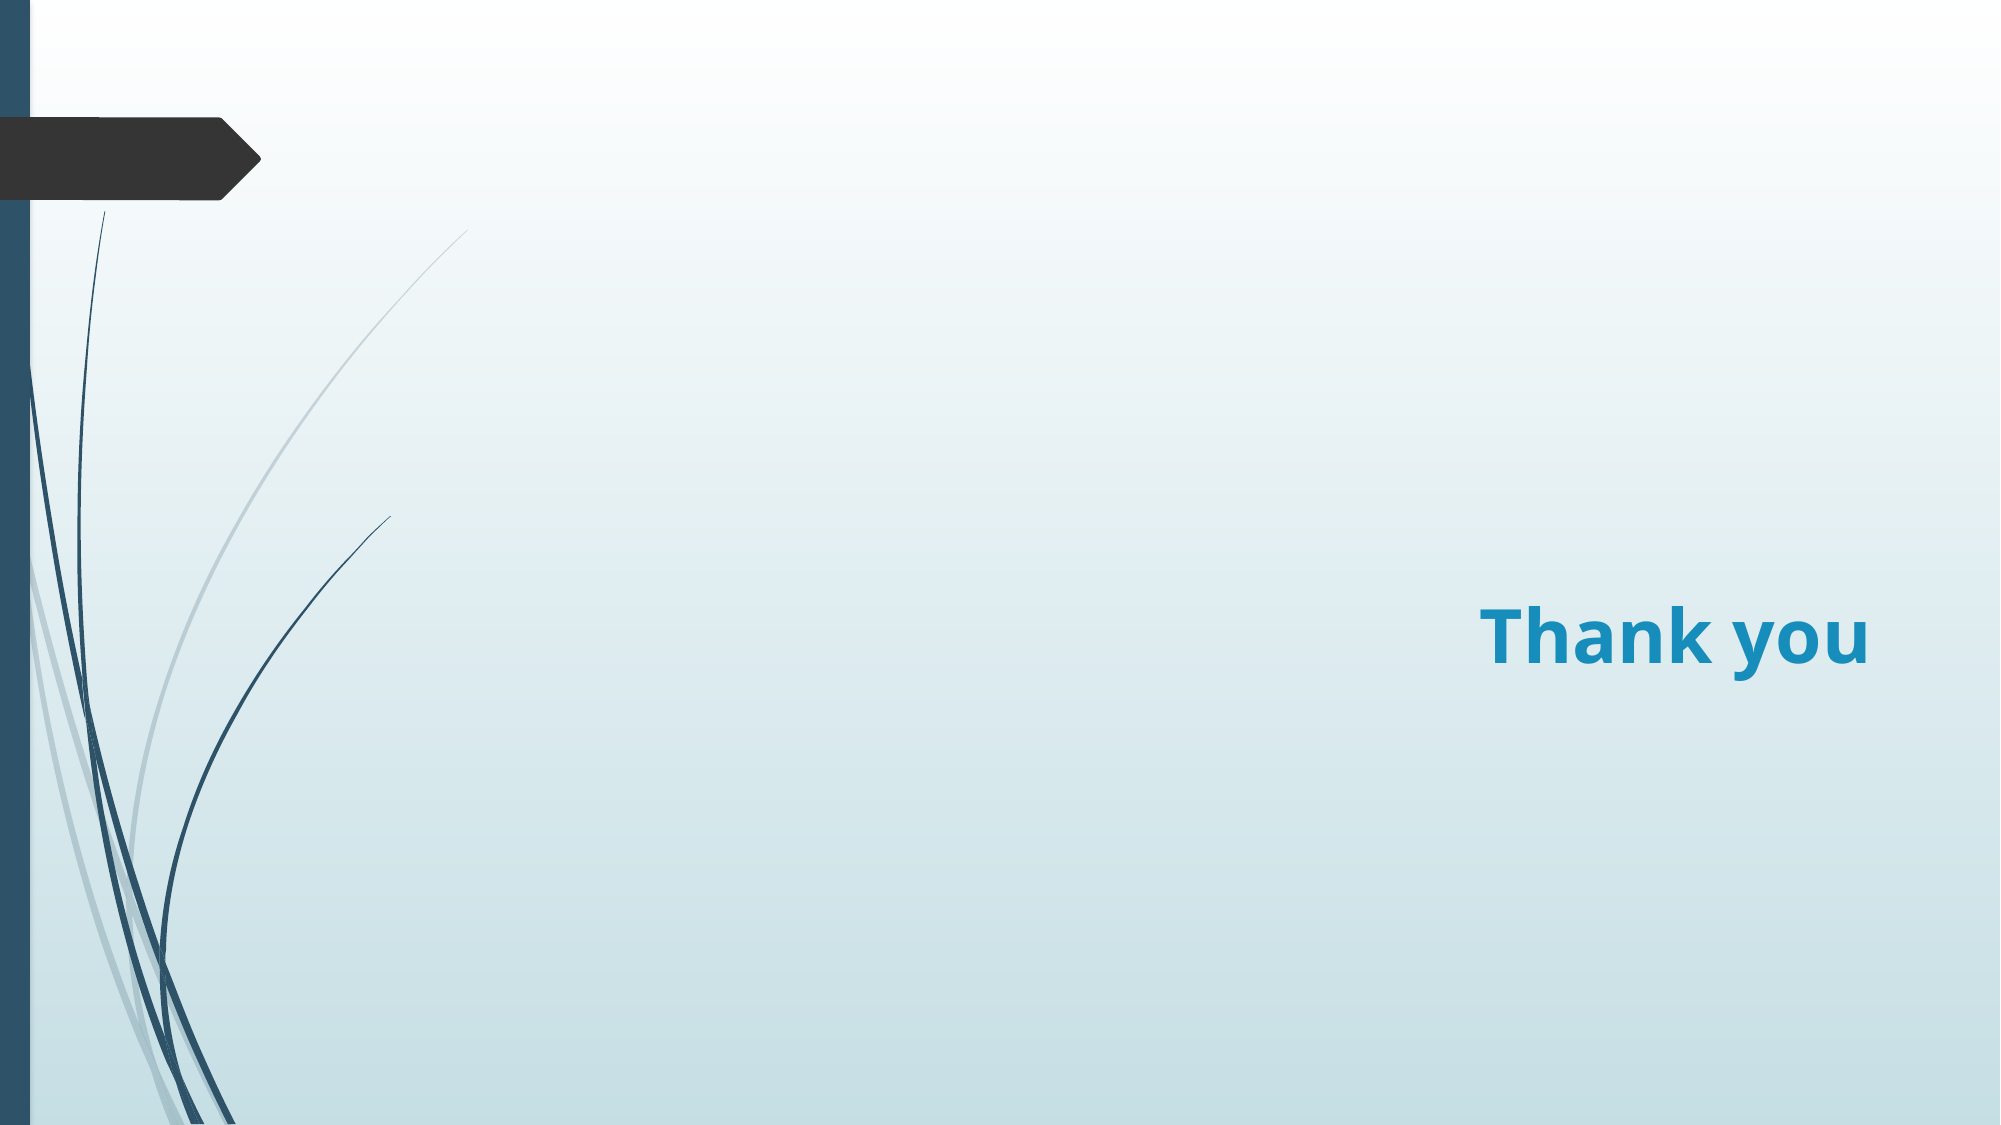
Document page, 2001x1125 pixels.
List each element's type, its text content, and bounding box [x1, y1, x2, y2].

title Thank you [424, 581, 1887, 792]
